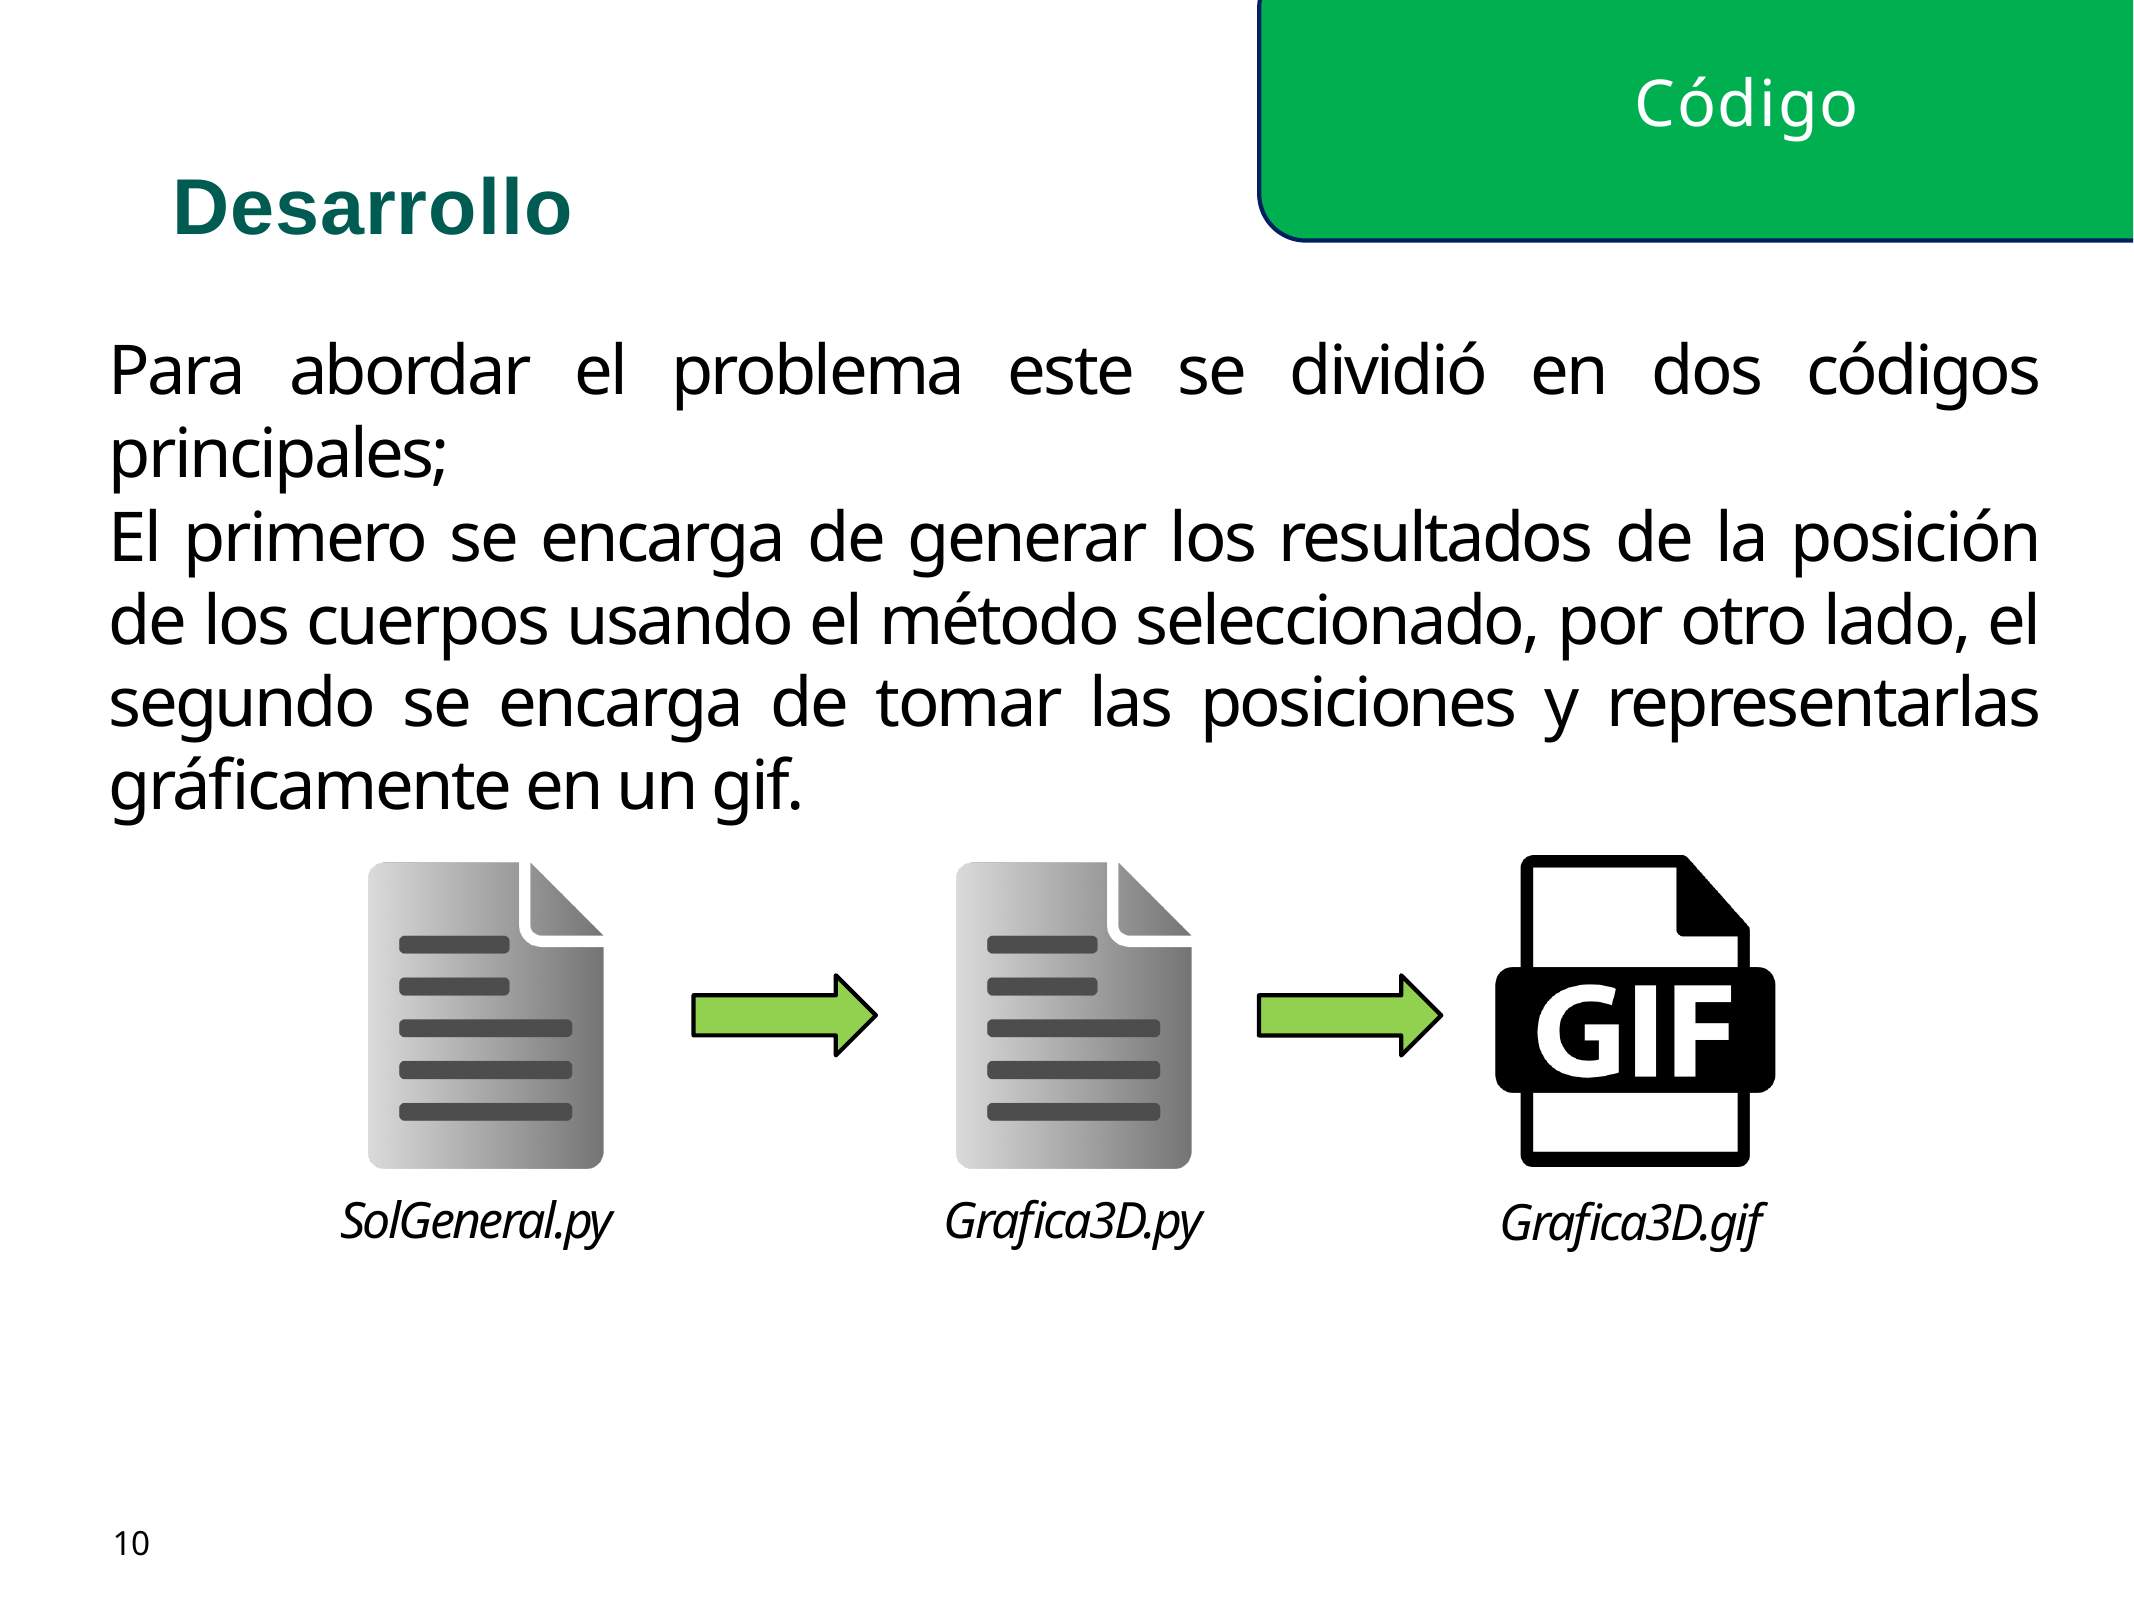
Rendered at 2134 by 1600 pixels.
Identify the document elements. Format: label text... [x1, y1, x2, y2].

picture [300, 829, 671, 1201]
text_box Grafica3D.gif [1497, 1188, 1798, 1251]
text_box Grafica3D.py [941, 1209, 1242, 1253]
text_box Desarrollo [169, 152, 1208, 250]
text_box Para abordar el problema este se dividió en dos códigos principales; El primero se encarga de generar los resultados de la posición de los cuerpos usando el método seleccionado, por otro lado, el segundo se encarga de tomar las posiciones y representarlas gráficamente en un gif. [106, 324, 2040, 823]
picture [888, 829, 1259, 1201]
slide_number 10 [106, 1521, 156, 1600]
picture [1476, 855, 1793, 1167]
text_box [1263, 973, 1444, 1058]
text_box SolGeneral.py [338, 1208, 671, 1253]
text_box Código [1257, 0, 2134, 243]
text_box [691, 973, 879, 1058]
